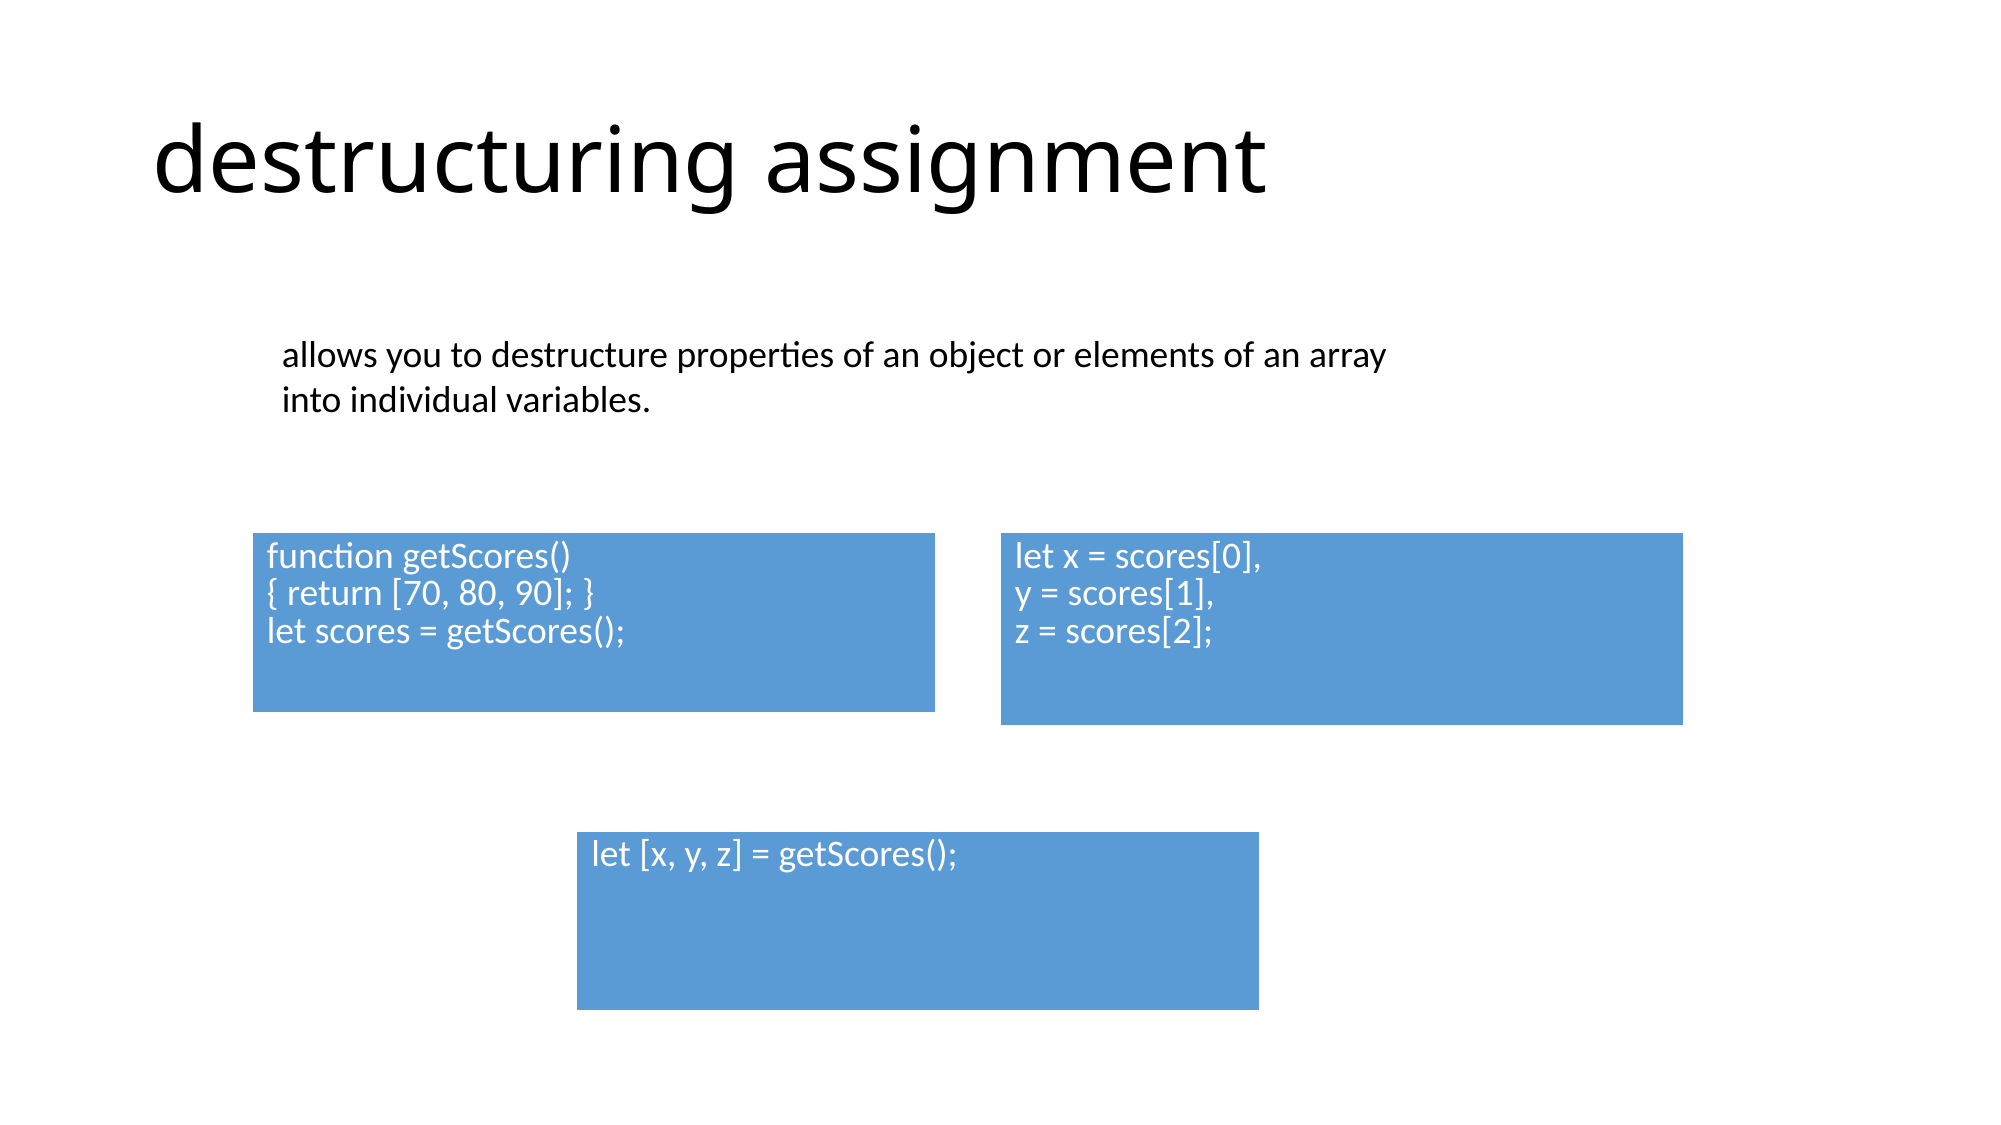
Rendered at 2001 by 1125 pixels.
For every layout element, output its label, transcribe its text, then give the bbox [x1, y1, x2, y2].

table_header let x = scores[0], y = scores[1], z = scores[2]; [1001, 533, 1683, 725]
table_header function getScores() { return [70, 80, 90]; } let scores = getScores(); [253, 533, 935, 712]
text_box allows you to destructure properties of an object or elements of an array into individual variables. [267, 322, 1430, 428]
table_header let [x, y, z] = getScores(); [577, 832, 1259, 1010]
title destructuring assignment [137, 54, 1863, 272]
